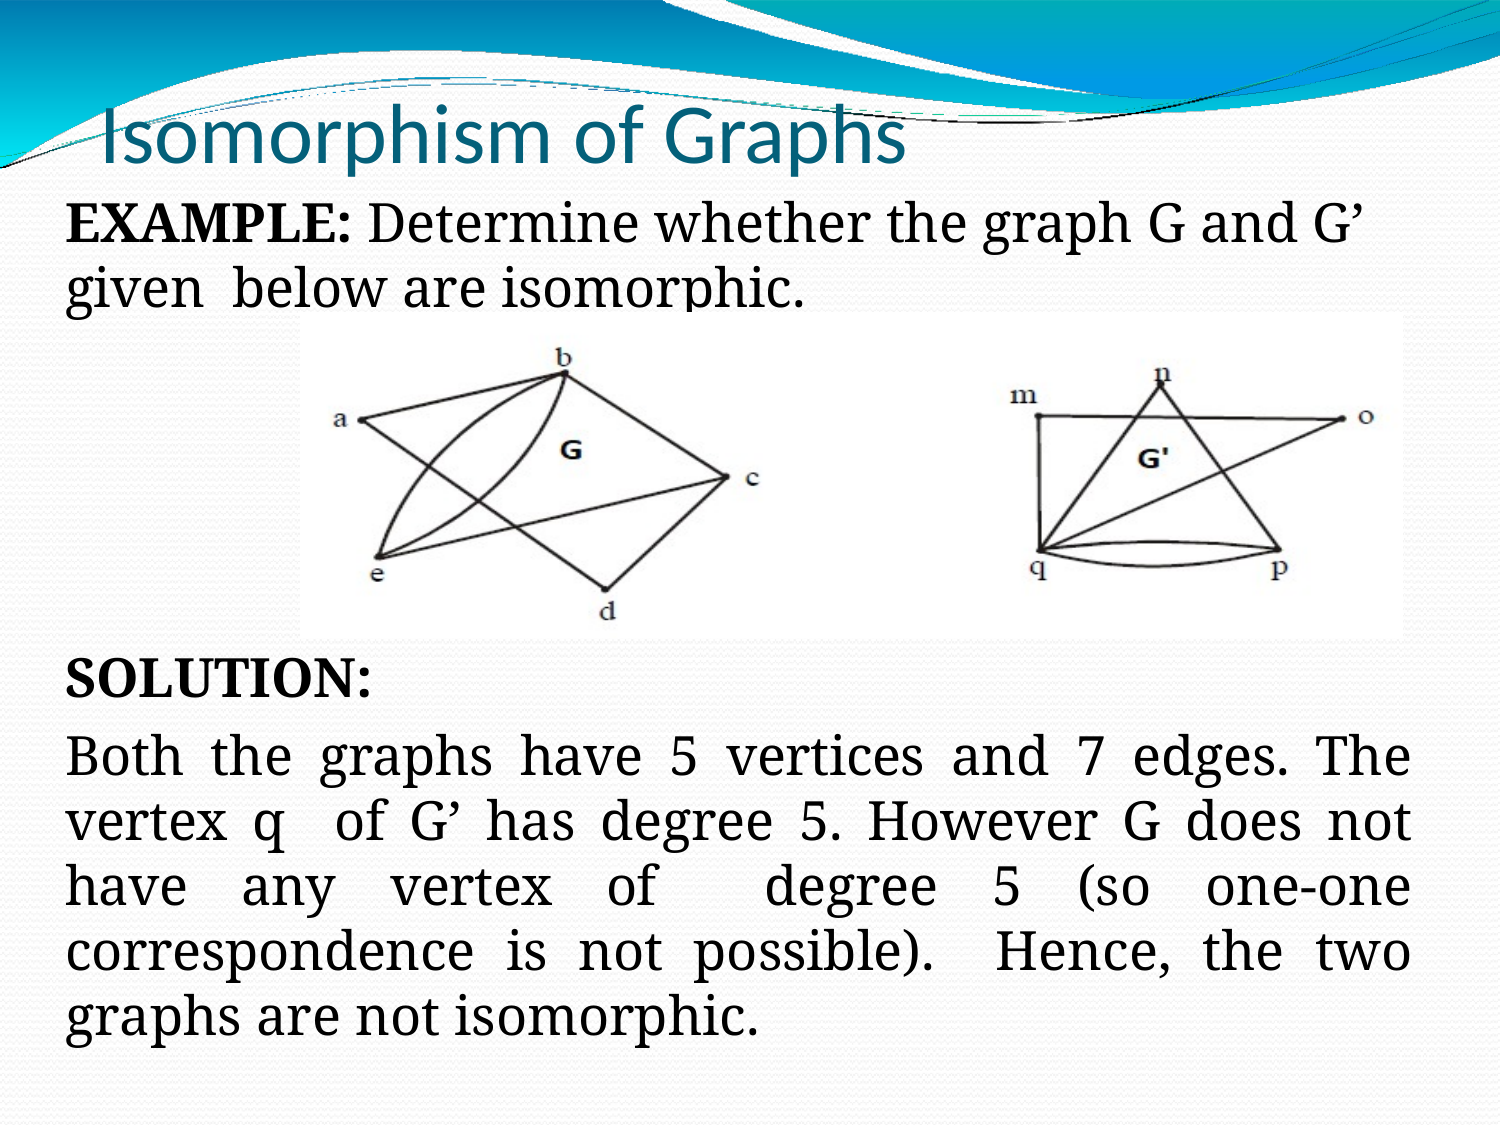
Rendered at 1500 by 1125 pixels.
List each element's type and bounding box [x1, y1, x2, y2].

picture [299, 312, 1403, 638]
text_box [0, 0, 1500, 1125]
